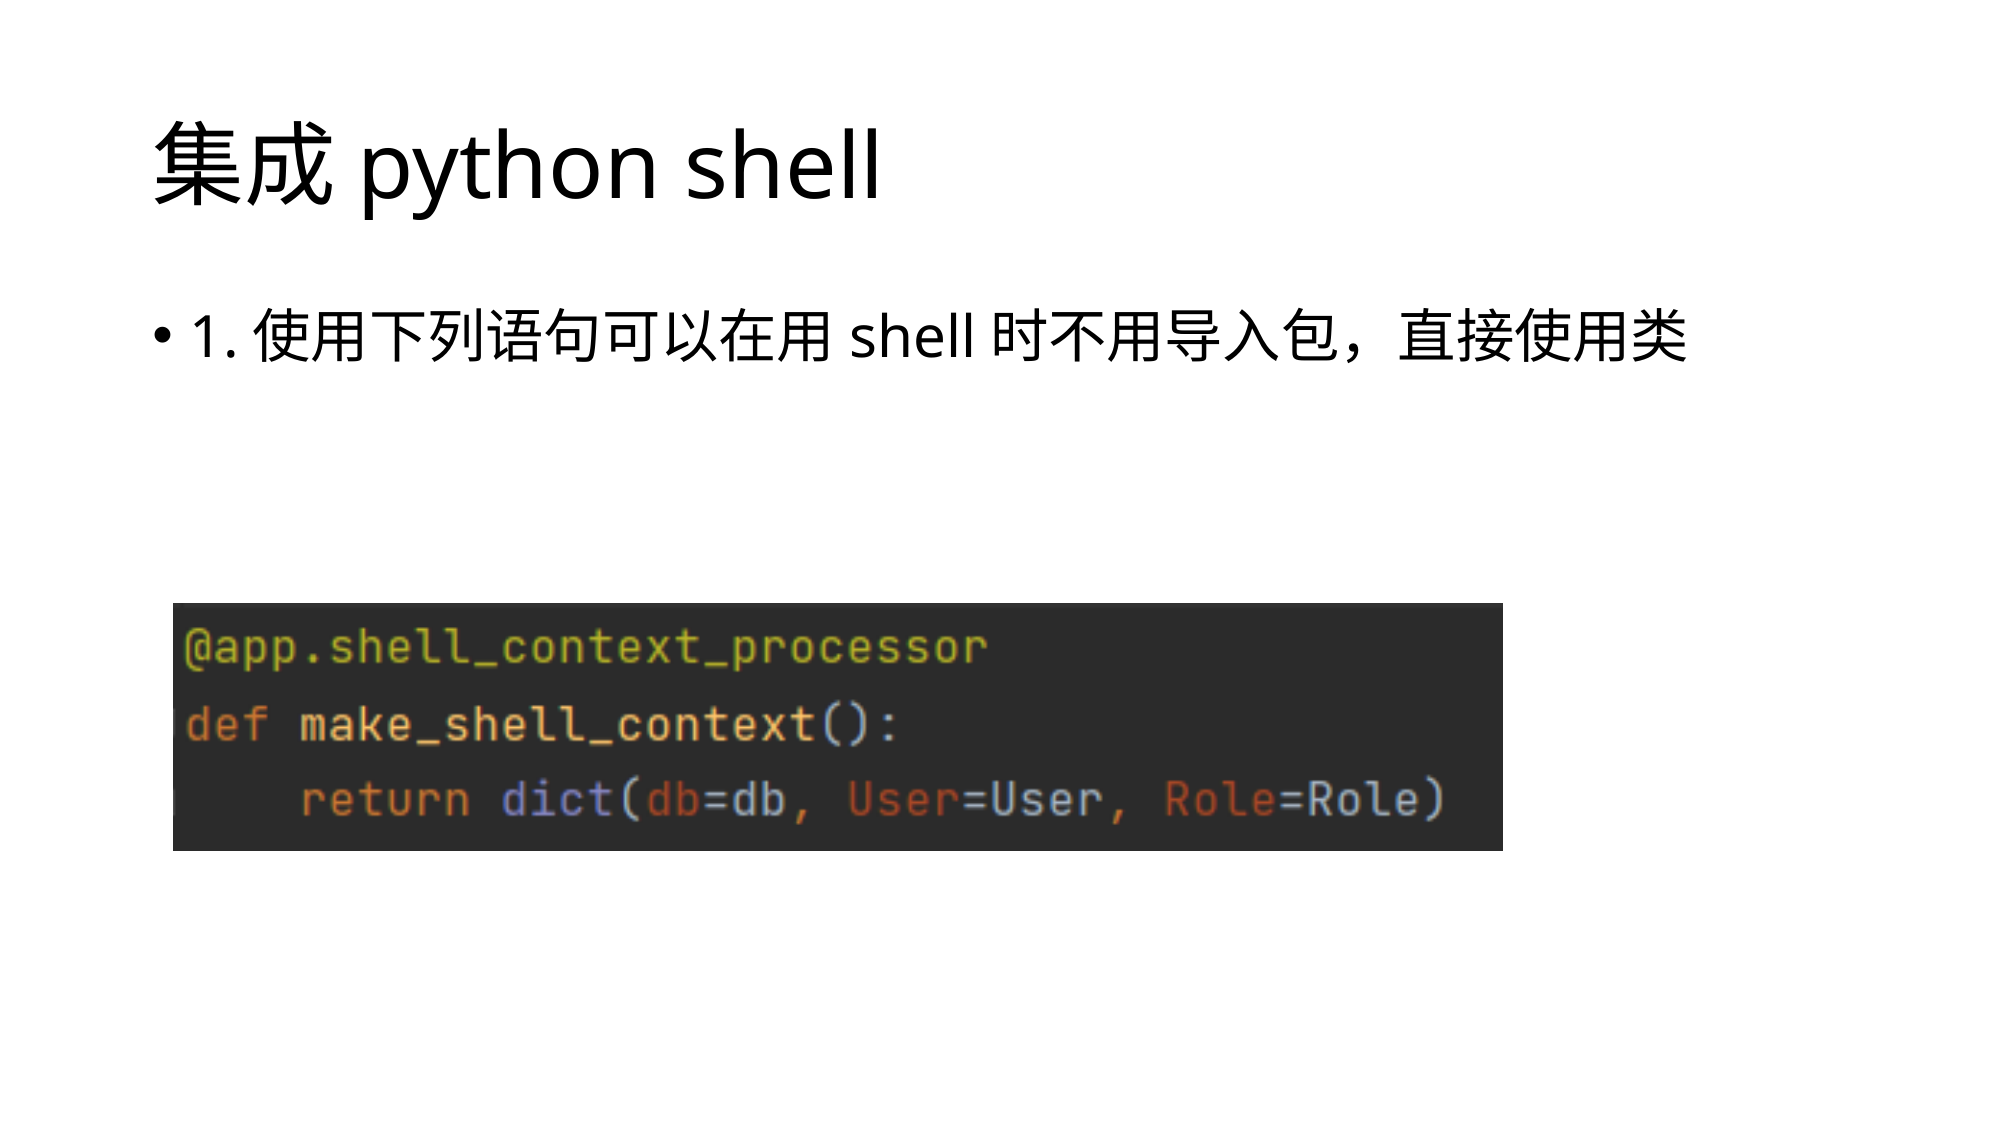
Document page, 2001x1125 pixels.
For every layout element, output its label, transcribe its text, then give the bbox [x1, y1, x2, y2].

list 1.使用下列语句可以在用shell时不用导入包，直接使用类 [137, 299, 1863, 1014]
picture [173, 602, 1503, 851]
title 集成python shell [137, 59, 1863, 278]
